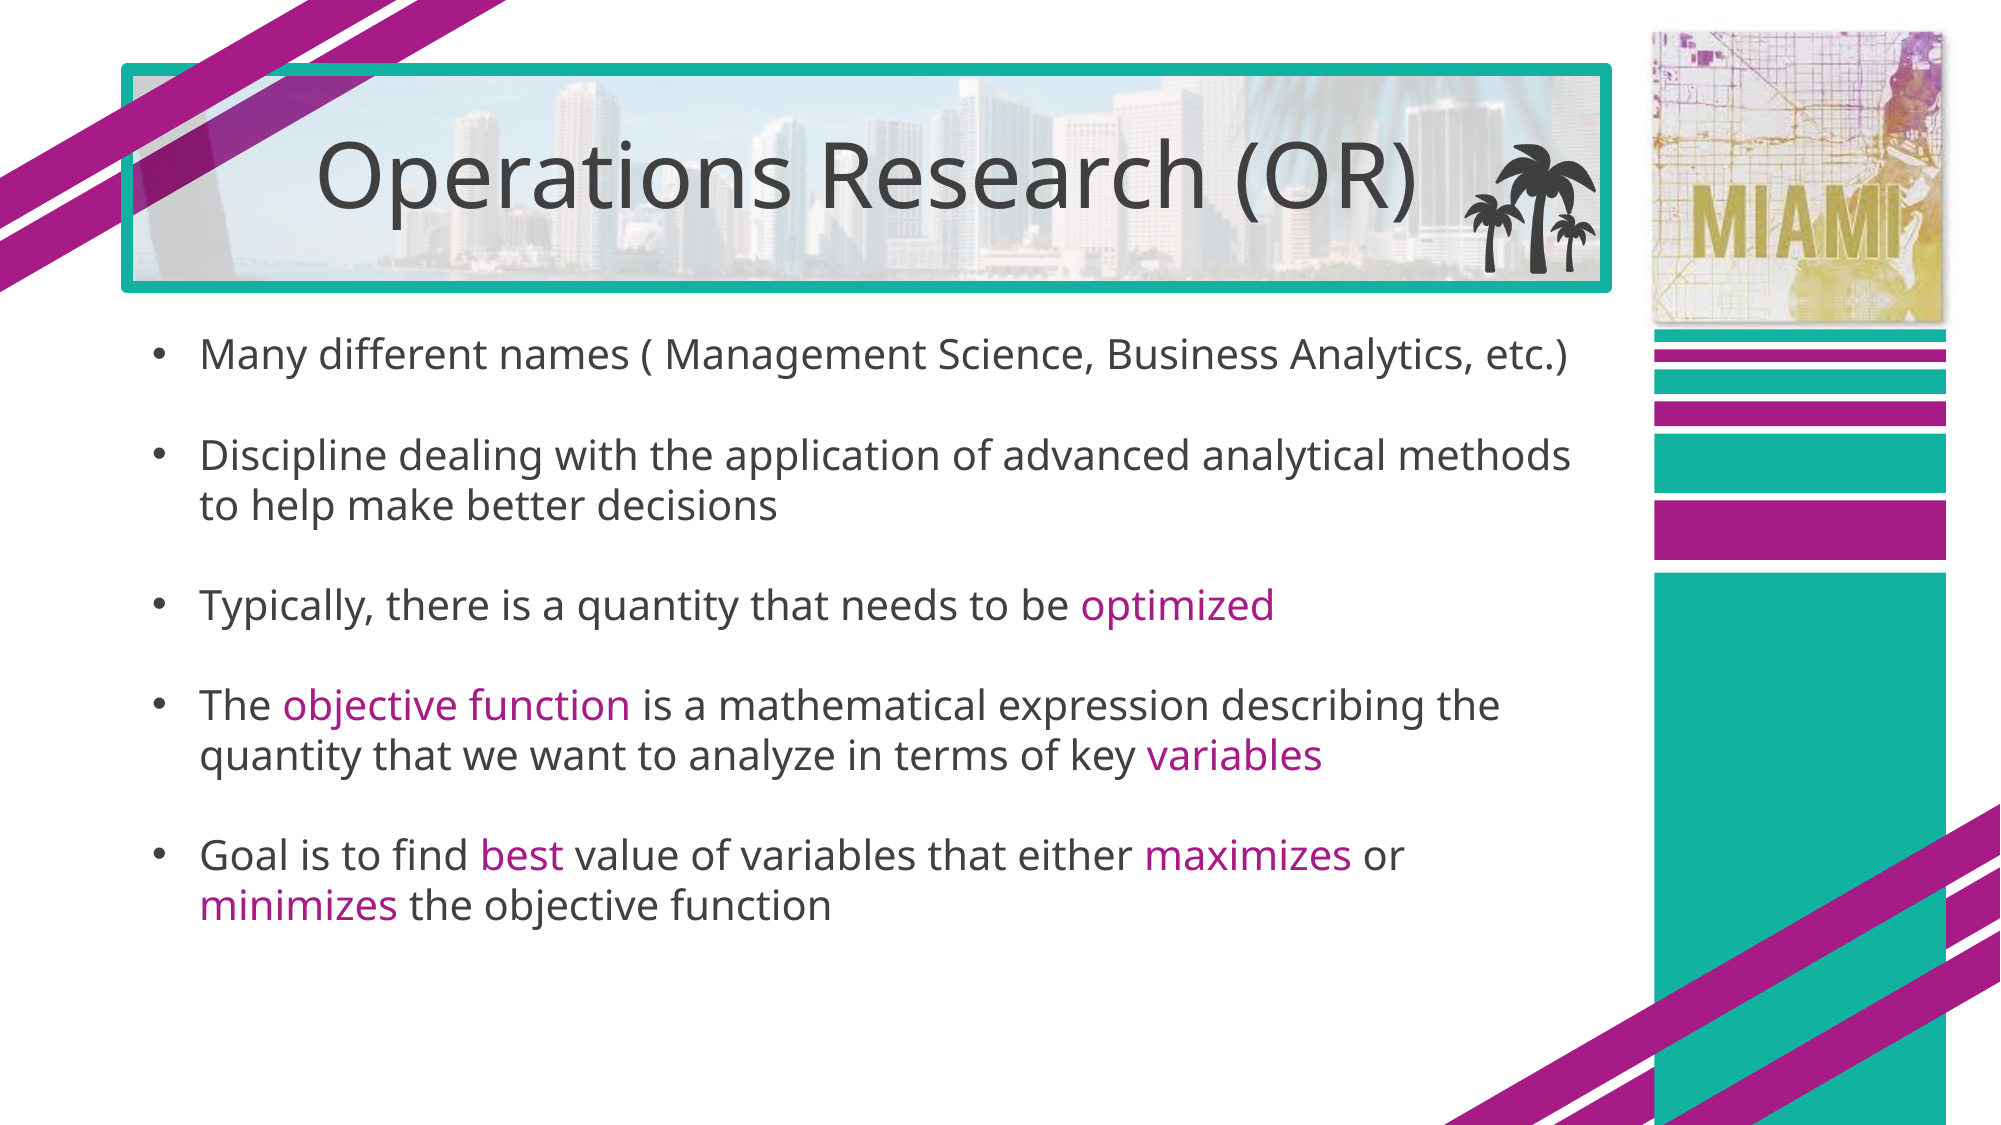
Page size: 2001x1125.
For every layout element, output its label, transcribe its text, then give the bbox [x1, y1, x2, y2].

text_box [296, 0, 509, 69]
text_box [1653, 368, 1947, 395]
text_box [1441, 802, 2000, 1125]
picture [126, 72, 1621, 288]
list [1621, 7, 1974, 360]
text_box Many different names ( Management Science, Business Analytics, etc.) Discipline dealing with the application of advanced analytical methods to help make better decisions Typically, there is a quantity that needs to be optimized The objective function is a mathematical expression describing the quantity that we want to analyze in terms of key variables Goal is to find best value of variables that either maximizes or minimizes the objective function [137, 321, 1622, 936]
text_box [0, 167, 126, 294]
text_box [1661, 929, 2000, 1125]
text_box [1653, 888, 1947, 1125]
text_box [181, 0, 399, 72]
text_box [1947, 866, 2000, 951]
text_box [0, 104, 126, 231]
text_box [1653, 433, 1947, 494]
text_box [1653, 572, 1947, 1002]
text_box [1653, 400, 1947, 427]
text_box [1653, 499, 1947, 561]
text_box [1551, 1066, 1653, 1125]
